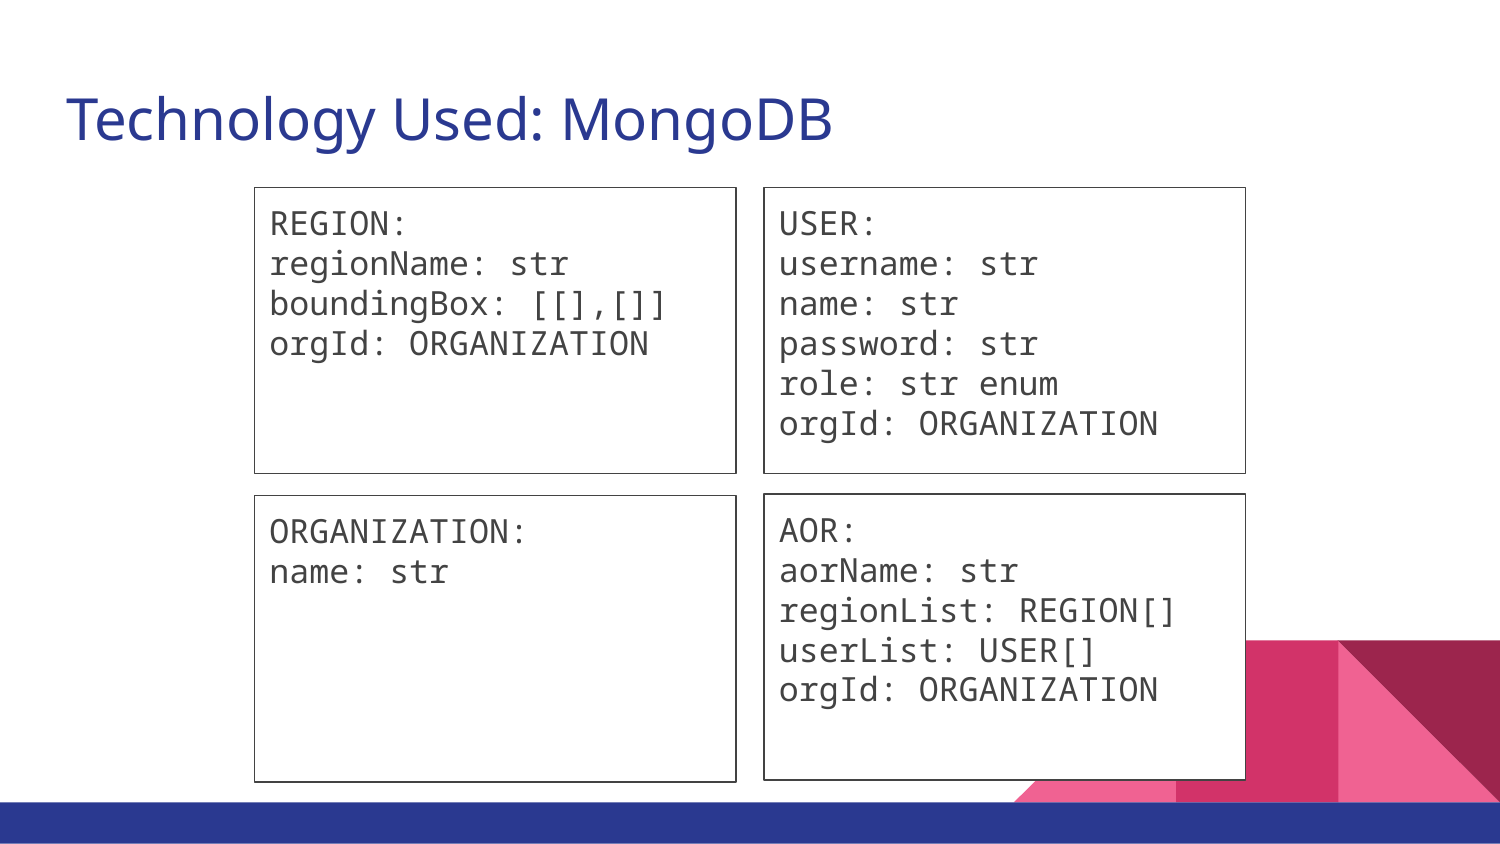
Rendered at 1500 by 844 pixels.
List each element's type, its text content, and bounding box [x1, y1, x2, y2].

title Technology Used: MongoDB [51, 67, 1449, 167]
text_box USER: username: str name: str password: str role: str enum orgId: ORGANIZATION [763, 187, 1246, 474]
text_box AOR: aorName: str regionList: REGION[] userList: USER[] orgId: ORGANIZATION [763, 493, 1246, 781]
text_box REGION: regionName: str boundingBox: [[],[]] orgId: ORGANIZATION [254, 187, 736, 474]
text_box ORGANIZATION: name: str [254, 495, 736, 782]
